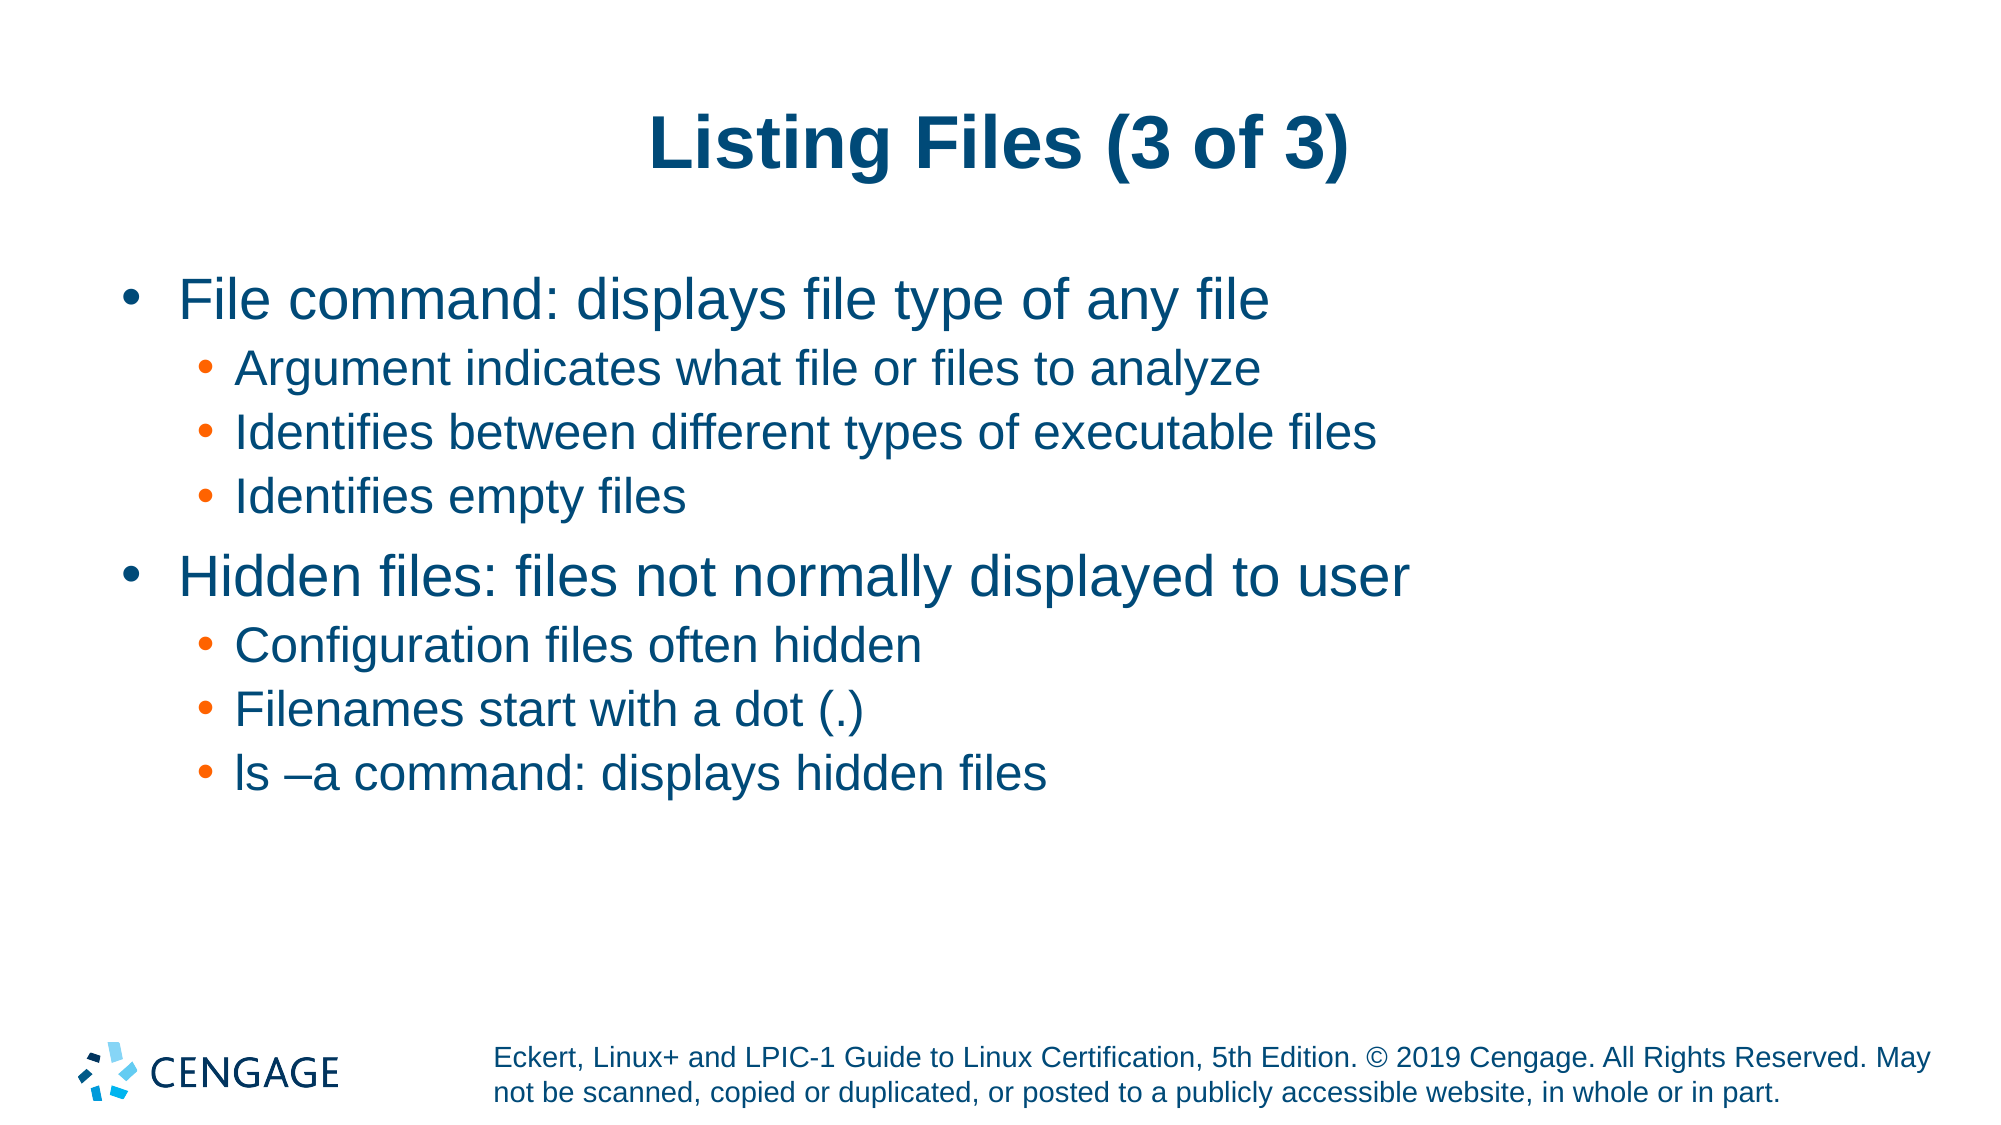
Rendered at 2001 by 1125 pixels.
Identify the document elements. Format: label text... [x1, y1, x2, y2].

list File command: displays file type of any file Argument indicates what file or files to analyze Identifies between different types of executable files Identifies empty files Hidden files: files not normally displayed to user Configuration files often hidden Filenames start with a dot (.) ls –a command: displays hidden files [121, 268, 1880, 990]
picture [78, 1042, 338, 1101]
title Listing Files (3 of 3) [137, 103, 1863, 265]
